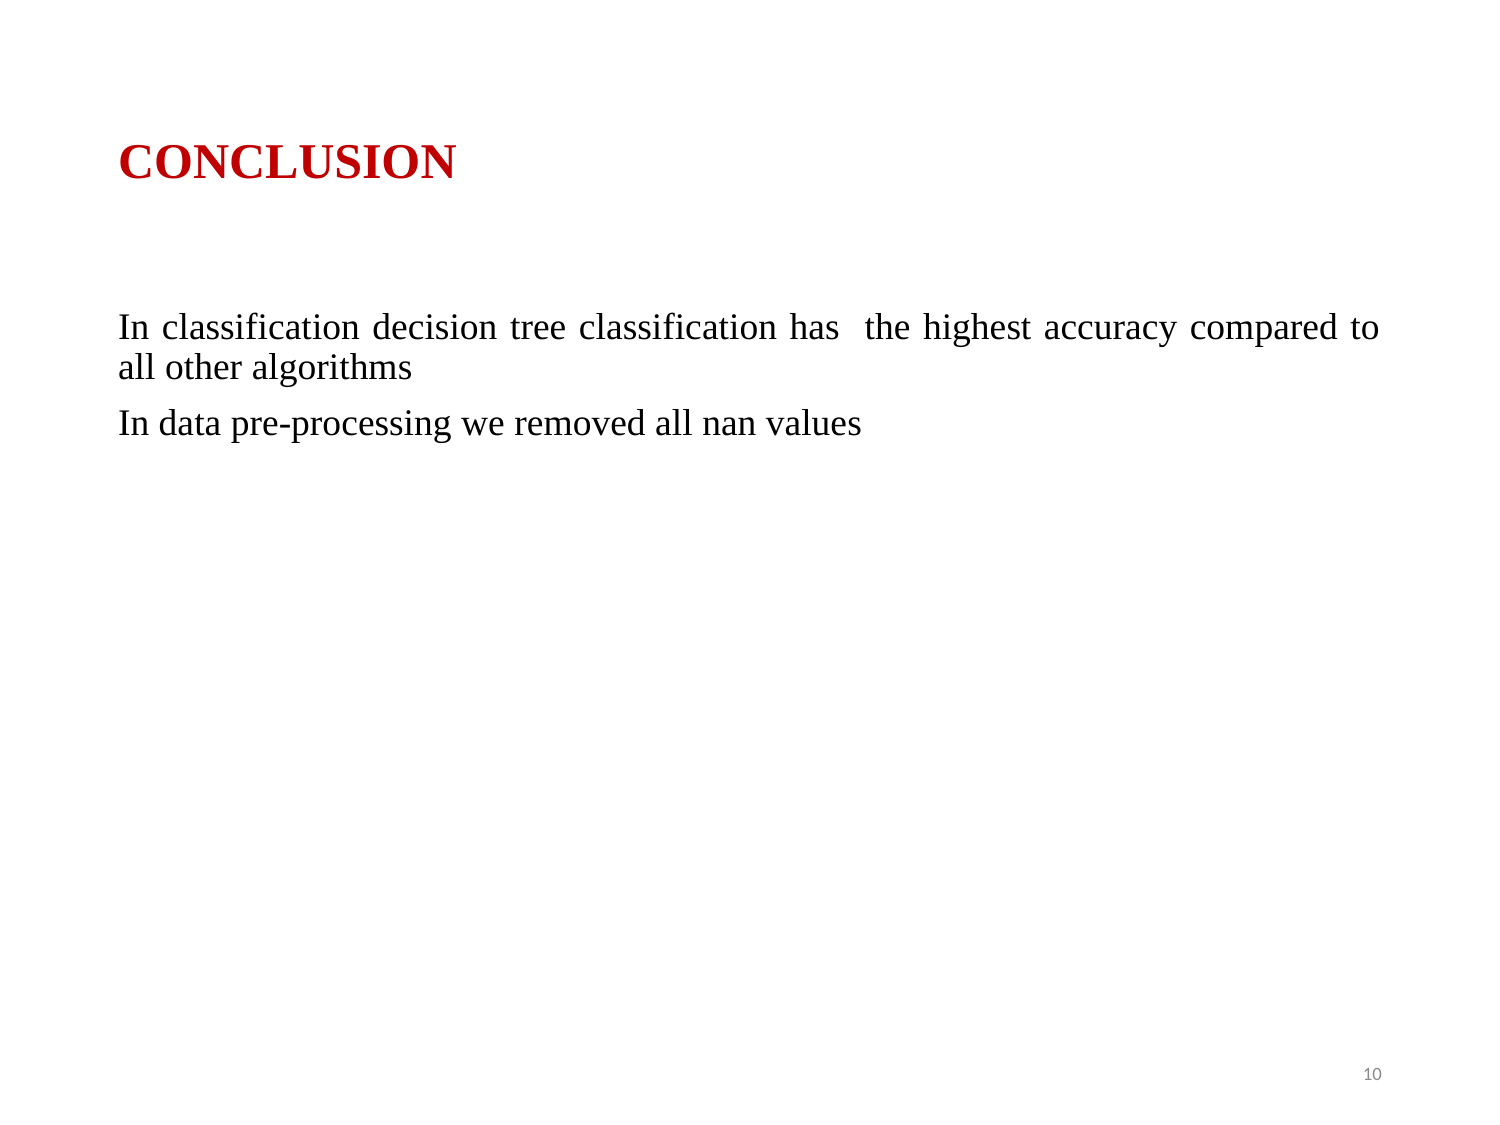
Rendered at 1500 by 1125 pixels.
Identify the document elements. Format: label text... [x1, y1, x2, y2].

title CONCLUSION [103, 53, 1397, 271]
slide_number 10 [1059, 1042, 1397, 1103]
list In classification decision tree classification has the highest accuracy compared to all other algorithms In data pre-processing we removed all nan values [103, 299, 1397, 702]
